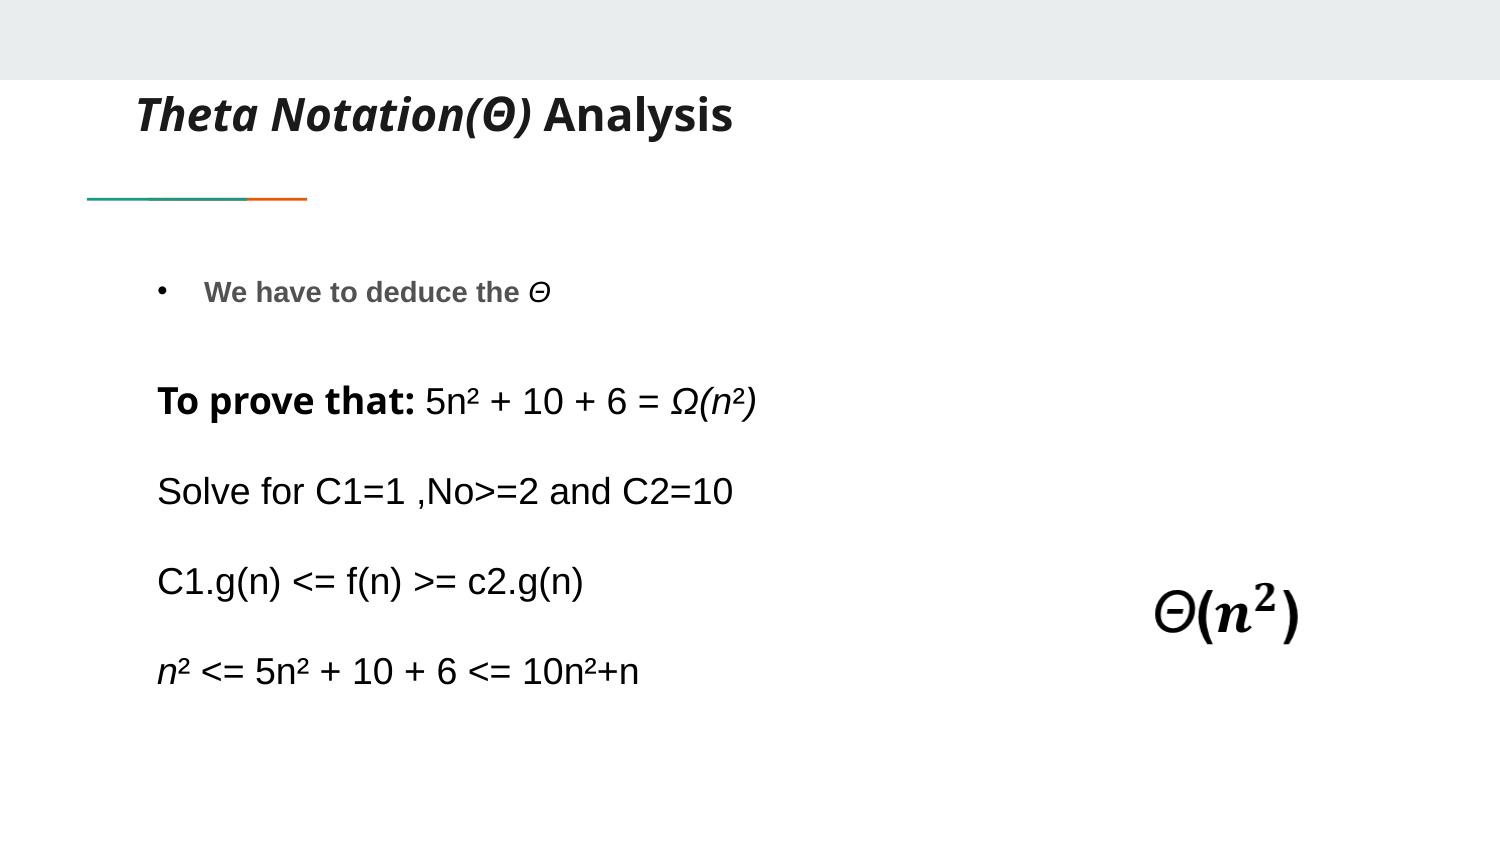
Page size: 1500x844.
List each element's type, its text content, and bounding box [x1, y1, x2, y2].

text_box To prove that: 5n² + 10 + 6 = Ω(n²) Solve for C1=1 ,No>=2 and C2=10 C1.g(n) <= f(n) >= c2.g(n) n² <= 5n² + 10 + 6 <= 10n²+n [142, 362, 1067, 753]
text_box We have to deduce the Θ [142, 265, 569, 316]
text_box [1135, 566, 1318, 654]
title Theta Notation(Θ) Analysis [119, 68, 1381, 157]
